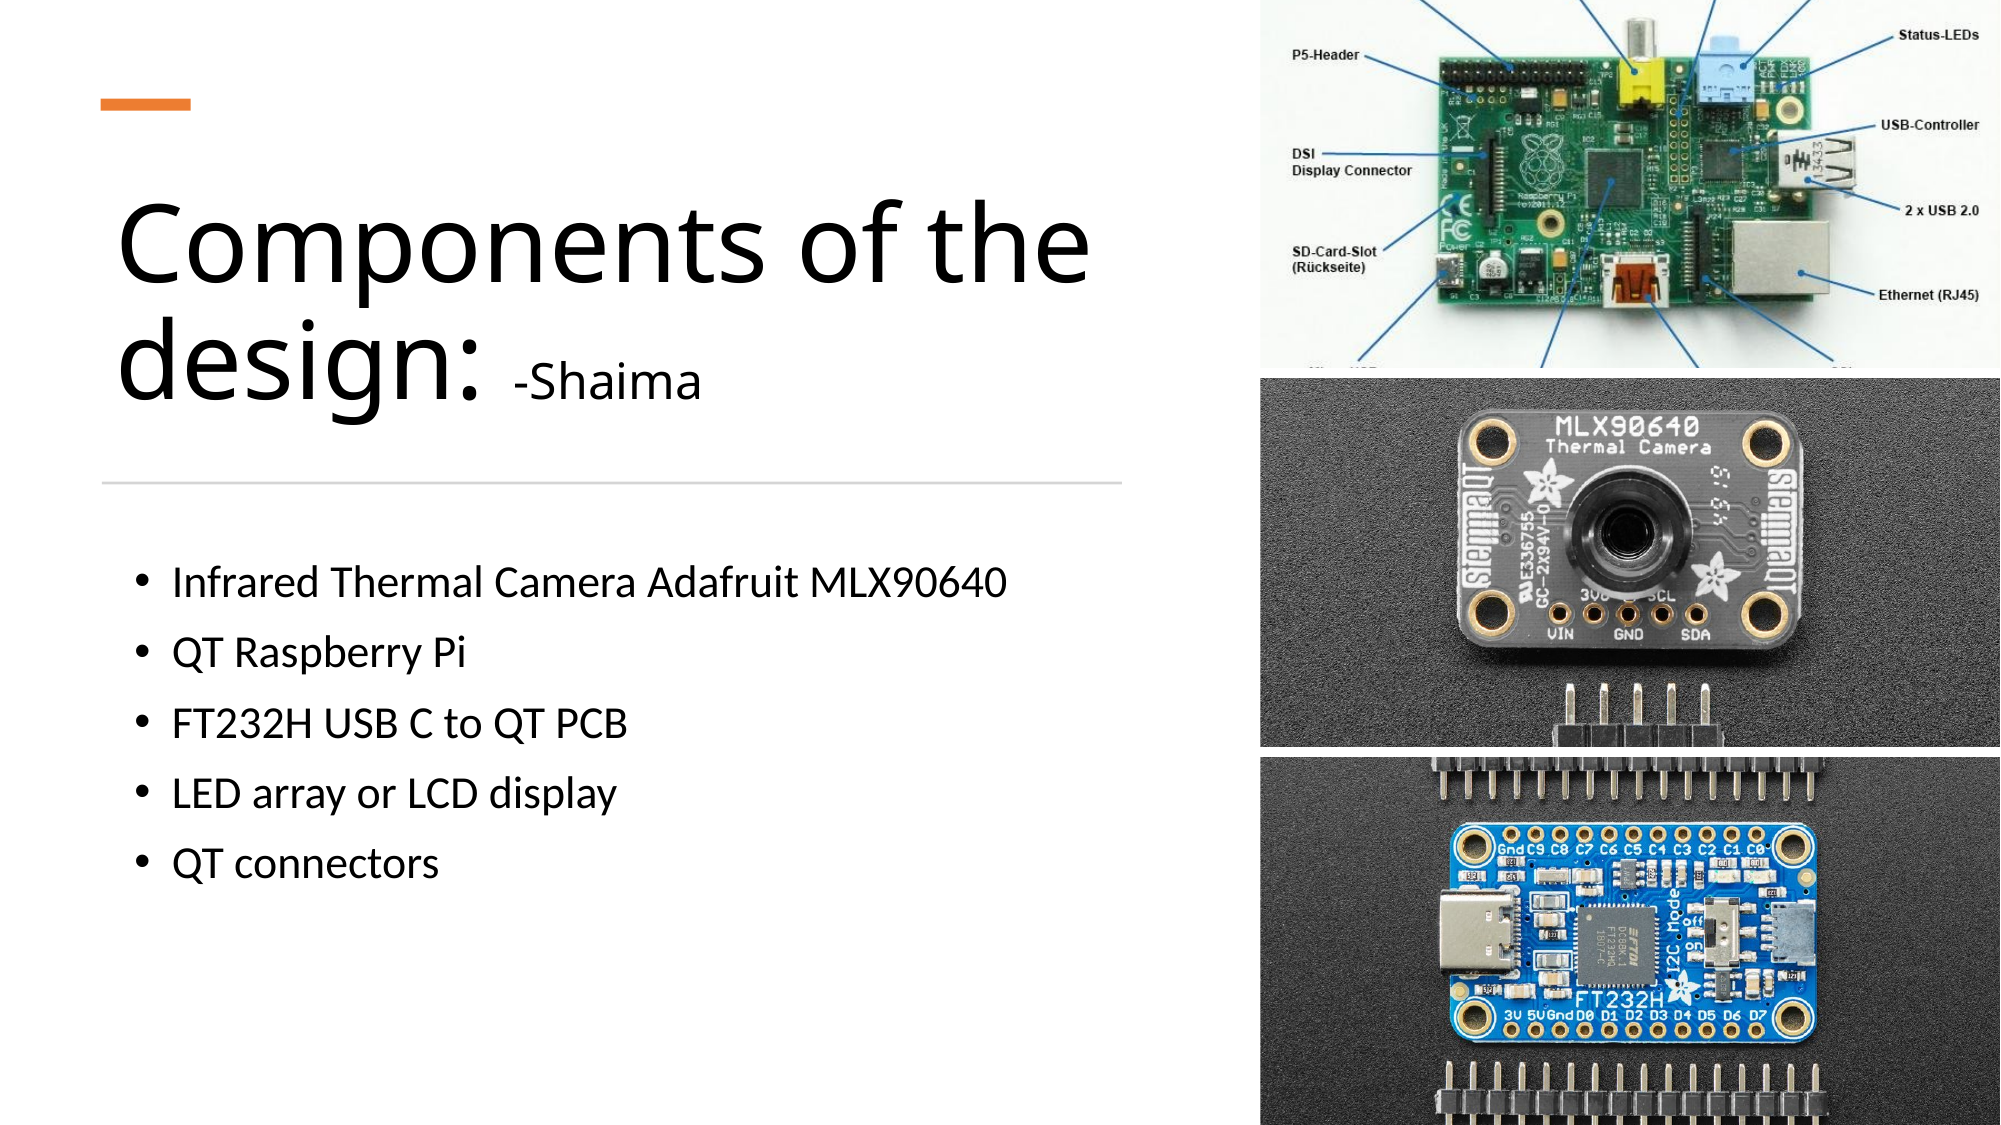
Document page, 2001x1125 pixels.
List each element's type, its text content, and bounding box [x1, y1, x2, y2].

text_box [100, 98, 192, 112]
picture [1260, 757, 2000, 1125]
text_box [101, 481, 1123, 486]
text_box [0, 0, 2000, 1125]
picture [1260, 0, 2000, 368]
title Components of the design: -Shaima [100, 176, 1130, 431]
picture [1260, 378, 2000, 747]
subtitle Infrared Thermal Camera Adafruit MLX90640 QT Raspberry Pi FT232H USB C to QT PCB LED array or LCD display QT connectors [100, 550, 1130, 1014]
